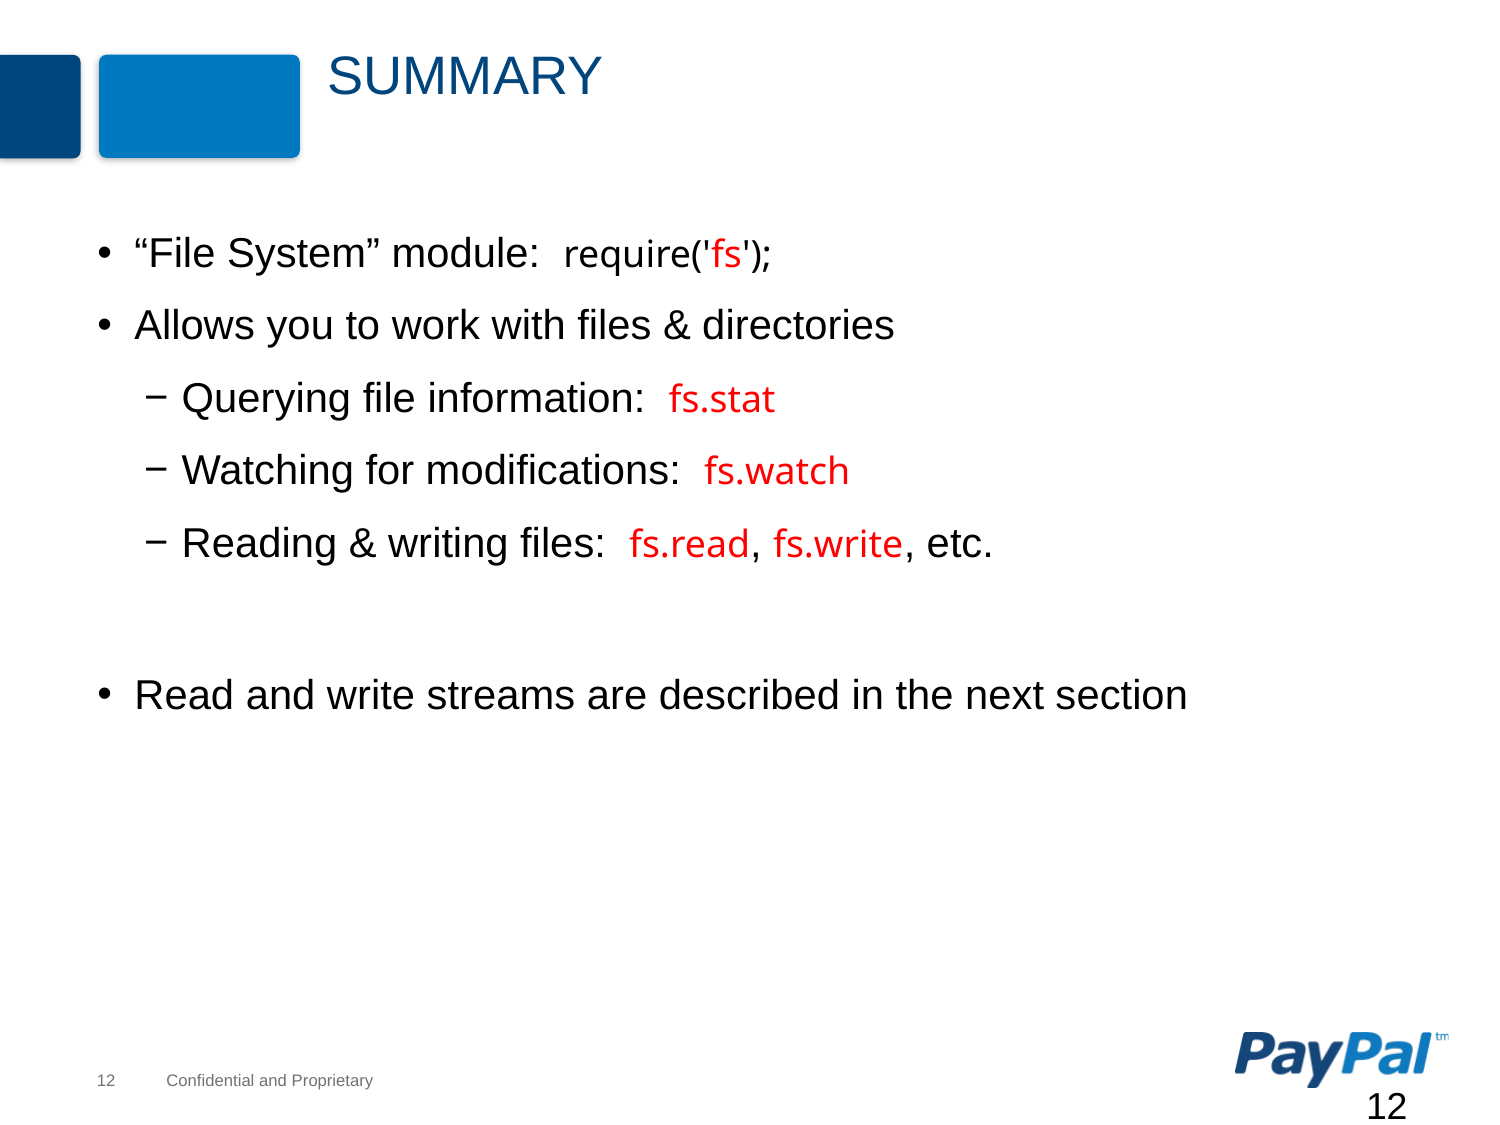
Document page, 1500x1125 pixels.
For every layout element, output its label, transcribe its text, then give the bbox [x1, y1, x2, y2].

slide_number 12 [1351, 1074, 1500, 1125]
list “File System” module: require('fs'); Allows you to work with files & directories Querying file information: fs.stat Watching for modifications: fs.watch Reading & writing files: fs.read, fs.write, etc. Read and write streams are described in the next section [82, 221, 1413, 1013]
title Summary [312, 37, 1463, 175]
picture [1235, 1032, 1449, 1088]
